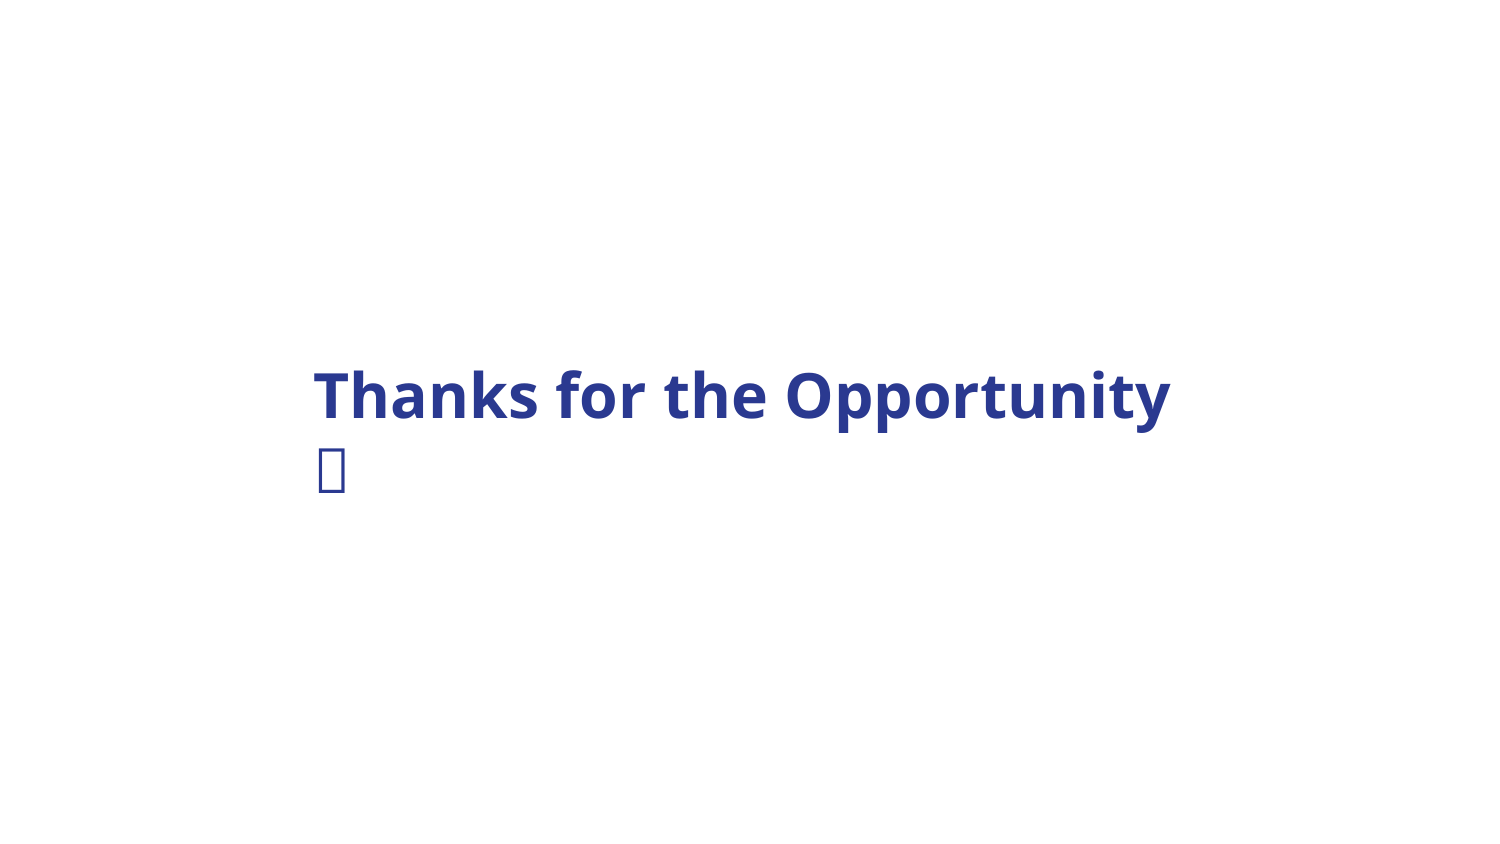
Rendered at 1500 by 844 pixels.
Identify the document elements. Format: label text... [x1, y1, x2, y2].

title Thanks for the Opportunity  [298, 341, 1202, 441]
